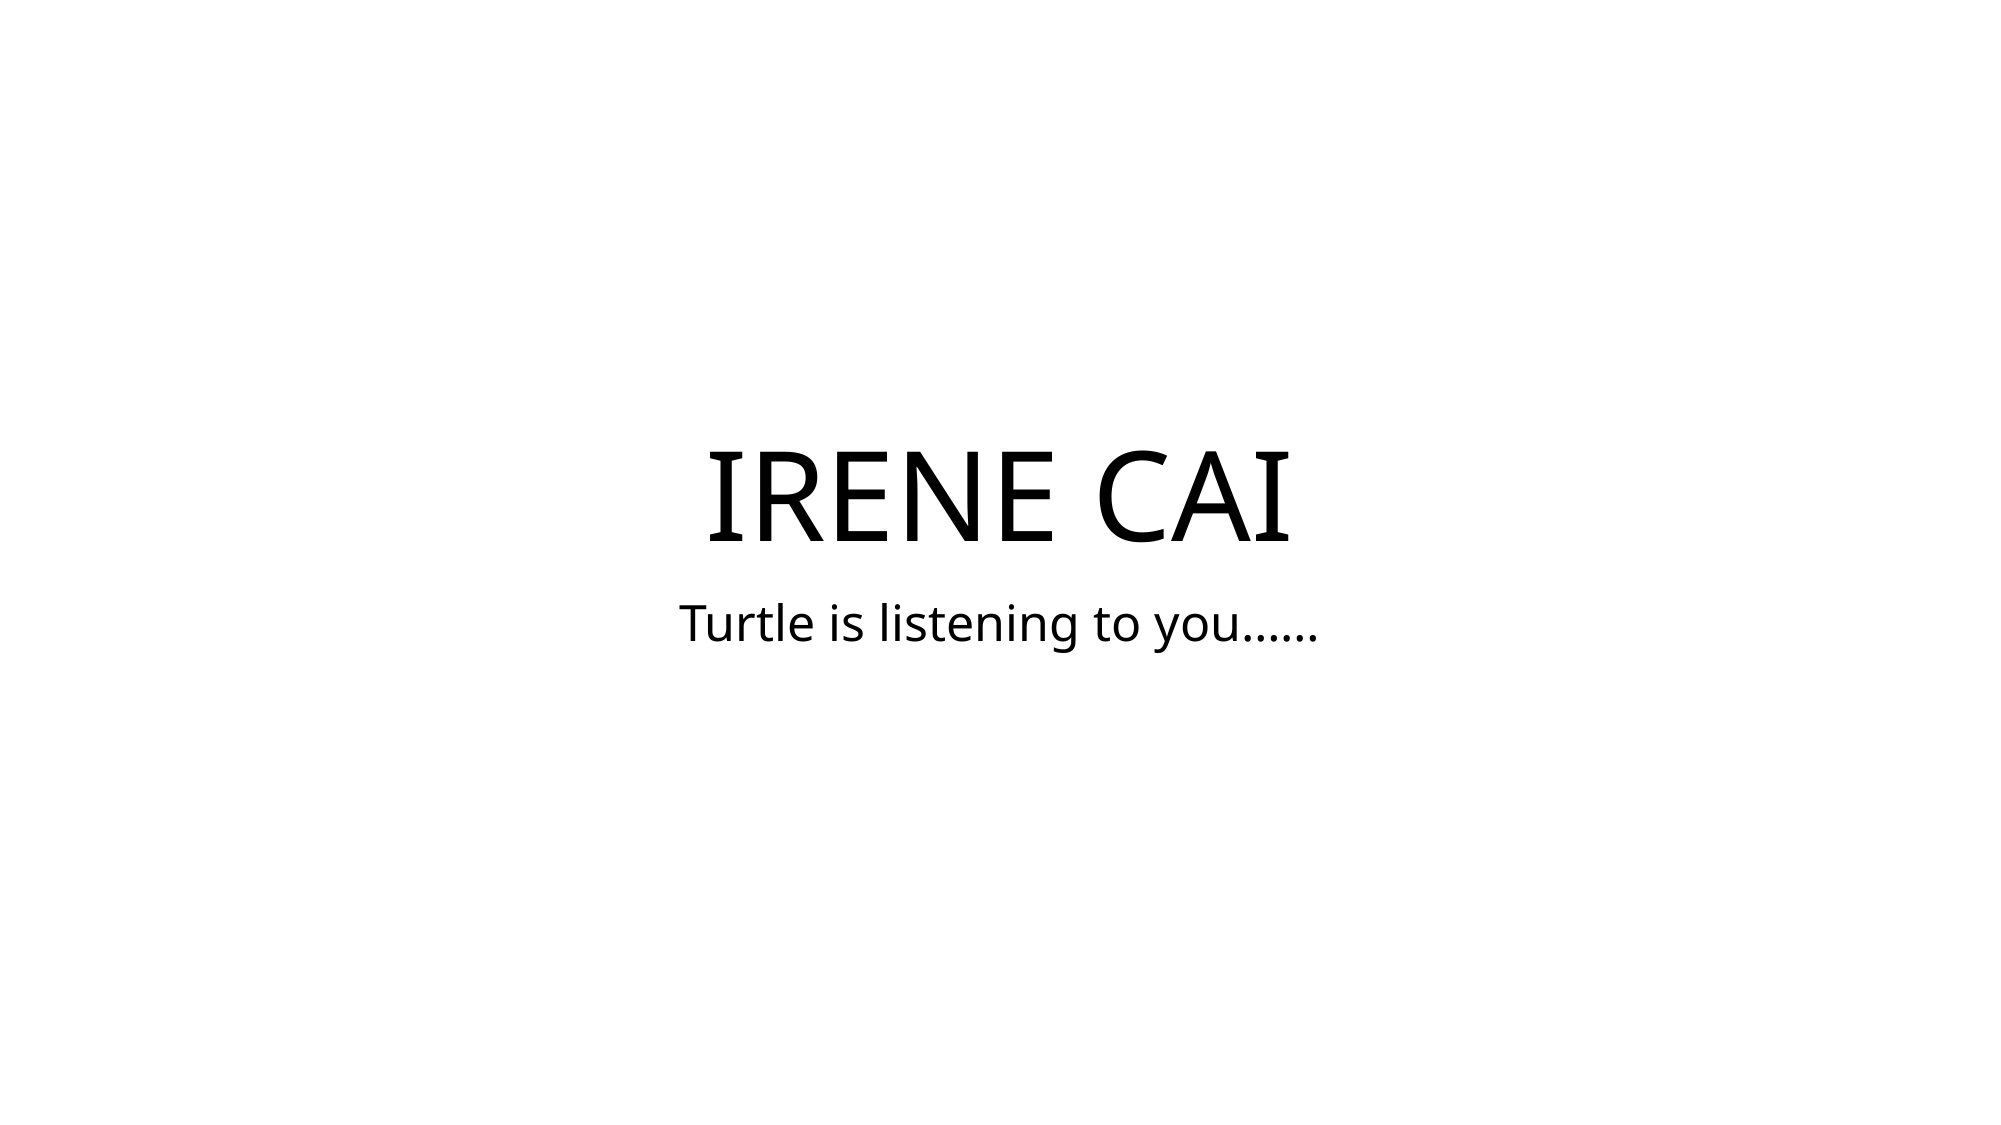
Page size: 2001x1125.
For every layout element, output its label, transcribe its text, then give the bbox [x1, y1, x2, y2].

title IRENE CAI [249, 184, 1750, 576]
subtitle Turtle is listening to you…… [249, 590, 1750, 863]
